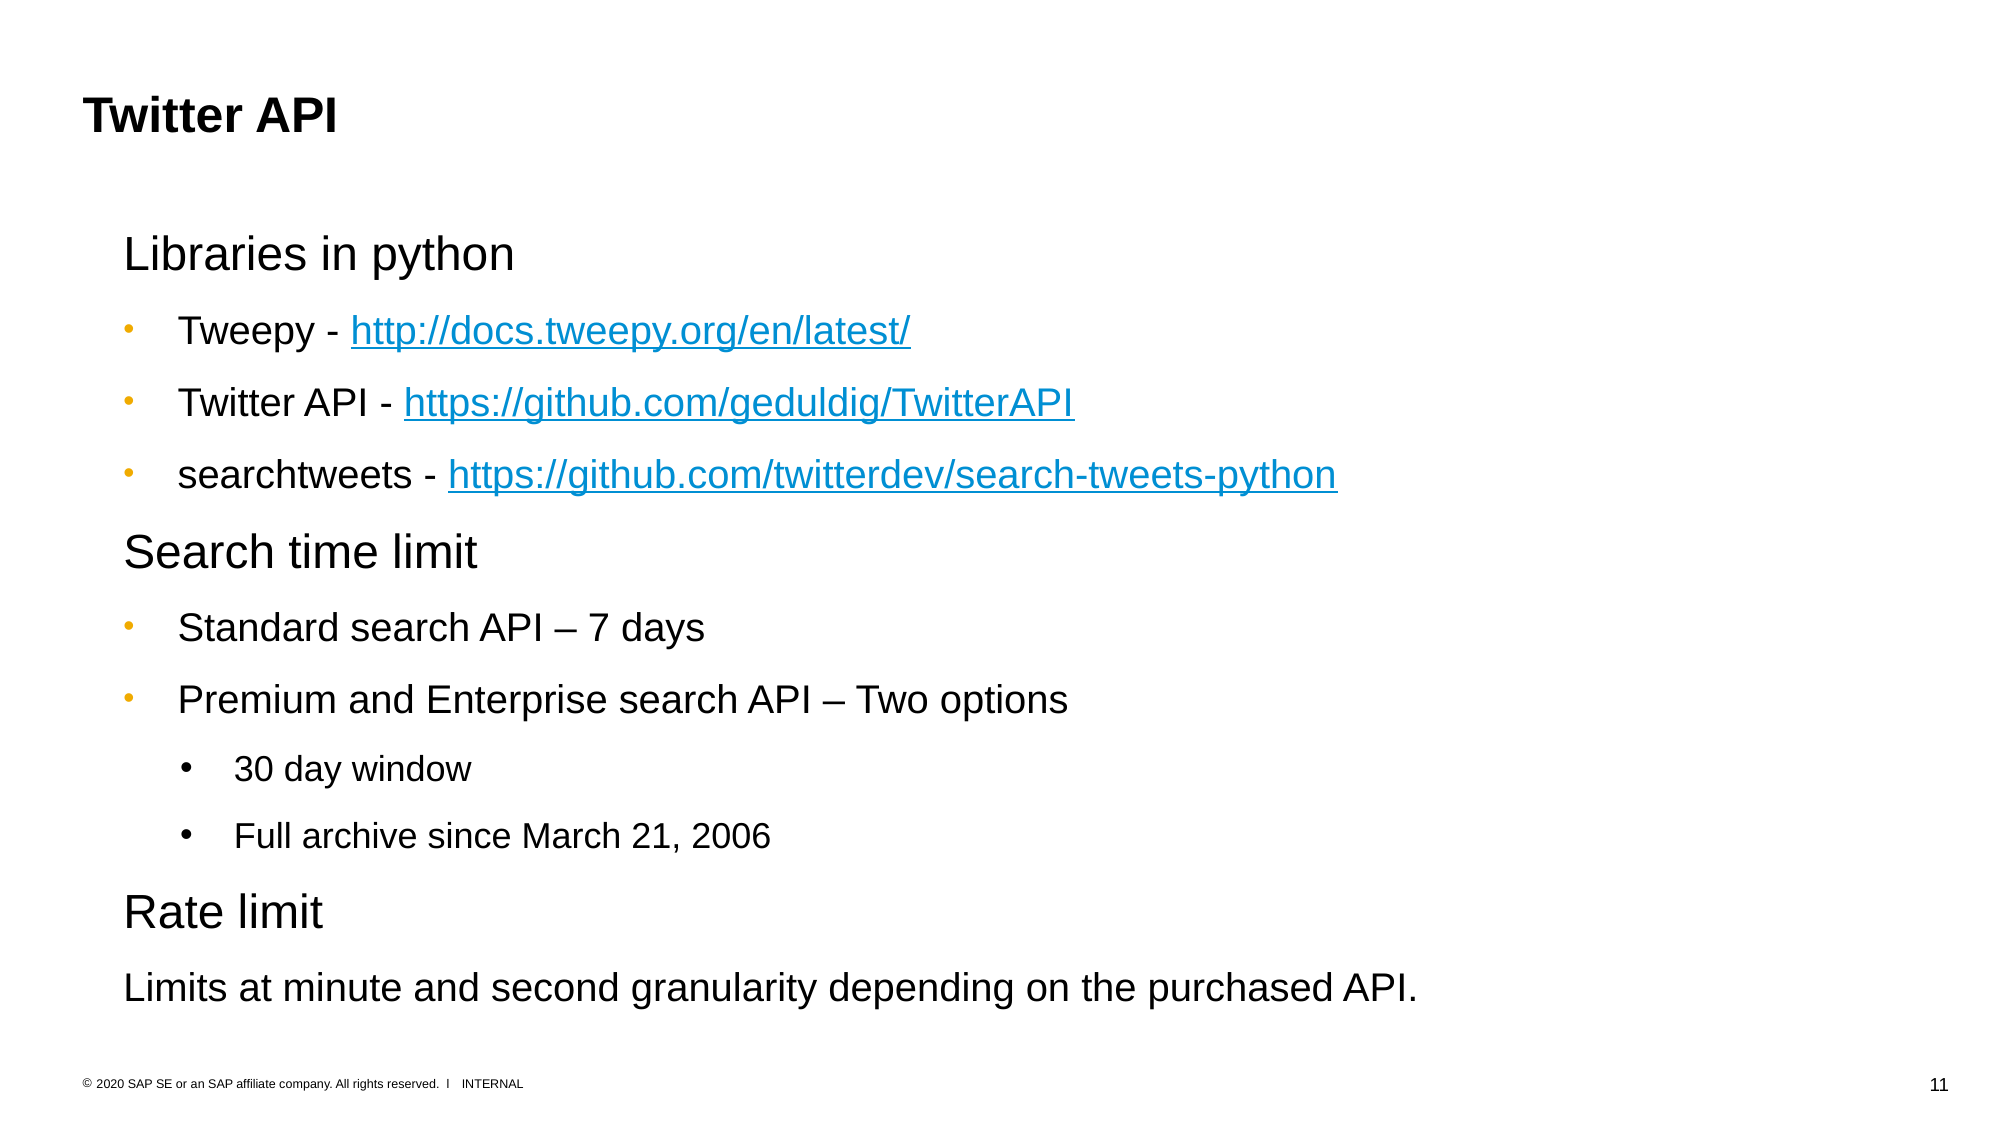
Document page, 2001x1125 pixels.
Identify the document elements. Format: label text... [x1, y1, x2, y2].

list Libraries in python Tweepy - http://docs.tweepy.org/en/latest/ Twitter API - https://github.com/geduldig/TwitterAPI searchtweets - https://github.com/twitterdev/search-tweets-python Search time limit Standard search API – 7 days Premium and Enterprise search API – Two options 30 day window Full archive since March 21, 2006 Rate limit Limits at minute and second granularity depending on the purchased API. [123, 222, 1959, 1016]
title Twitter API [82, 82, 1918, 144]
